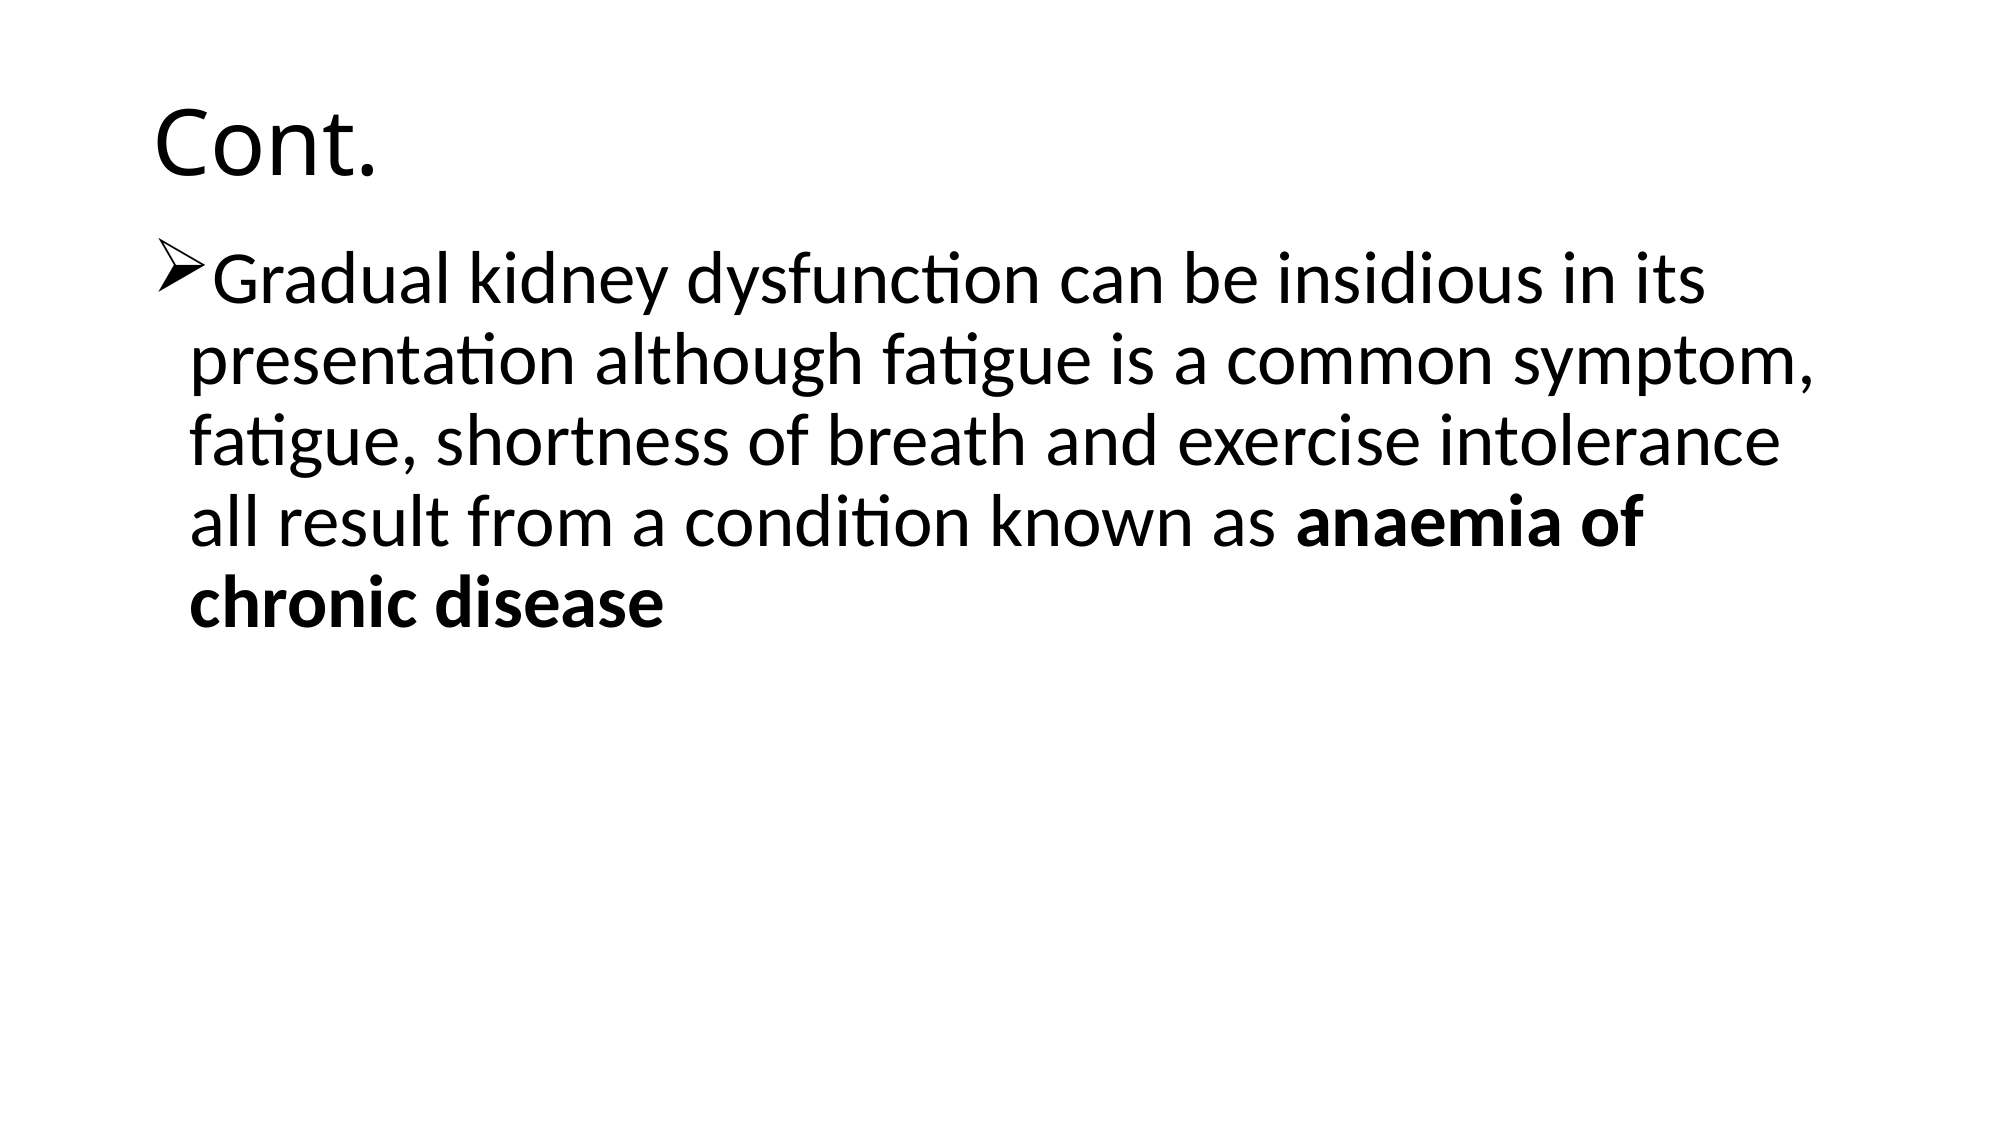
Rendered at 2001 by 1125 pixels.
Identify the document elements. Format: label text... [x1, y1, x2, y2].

list Gradual kidney dysfunction can be insidious in its presentation although fatigue is a common symptom, fatigue, shortness of breath and exercise intolerance all result from a condition known as anaemia of chronic disease [137, 231, 1863, 1014]
title Cont. [137, 59, 1863, 231]
